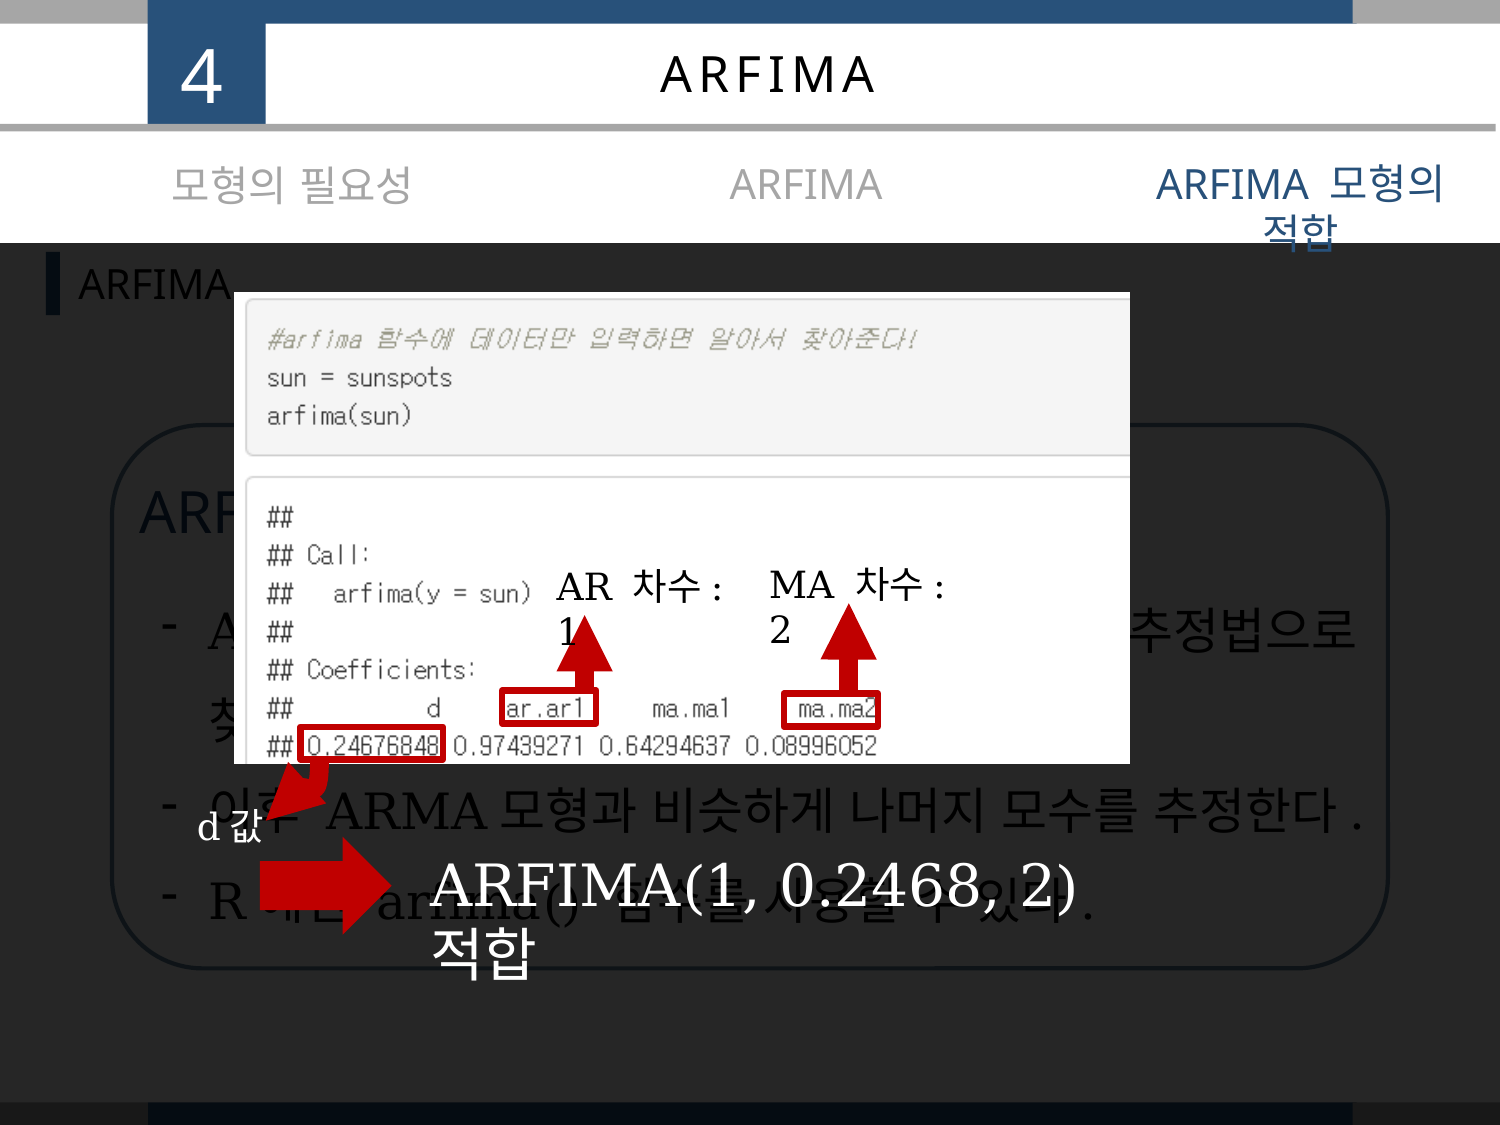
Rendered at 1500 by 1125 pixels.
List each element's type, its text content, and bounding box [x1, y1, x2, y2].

text_box [0, 243, 1500, 1125]
text_box ARFIMA(1, 0.2468, 2) 적합 [415, 840, 1175, 995]
text_box [0, 122, 1498, 133]
text_box [257, 834, 394, 937]
text_box 모형의 필요성 [80, 152, 507, 218]
text_box ARFIMA 모형의 적합 [1105, 150, 1496, 266]
text_box ARFIMA [658, 150, 954, 216]
text_box 4 [136, 21, 267, 127]
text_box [261, 762, 324, 818]
picture [234, 292, 1130, 764]
text_box ARFIMA [454, 34, 1081, 110]
text_box d값 [170, 795, 382, 856]
text_box [145, 0, 268, 122]
